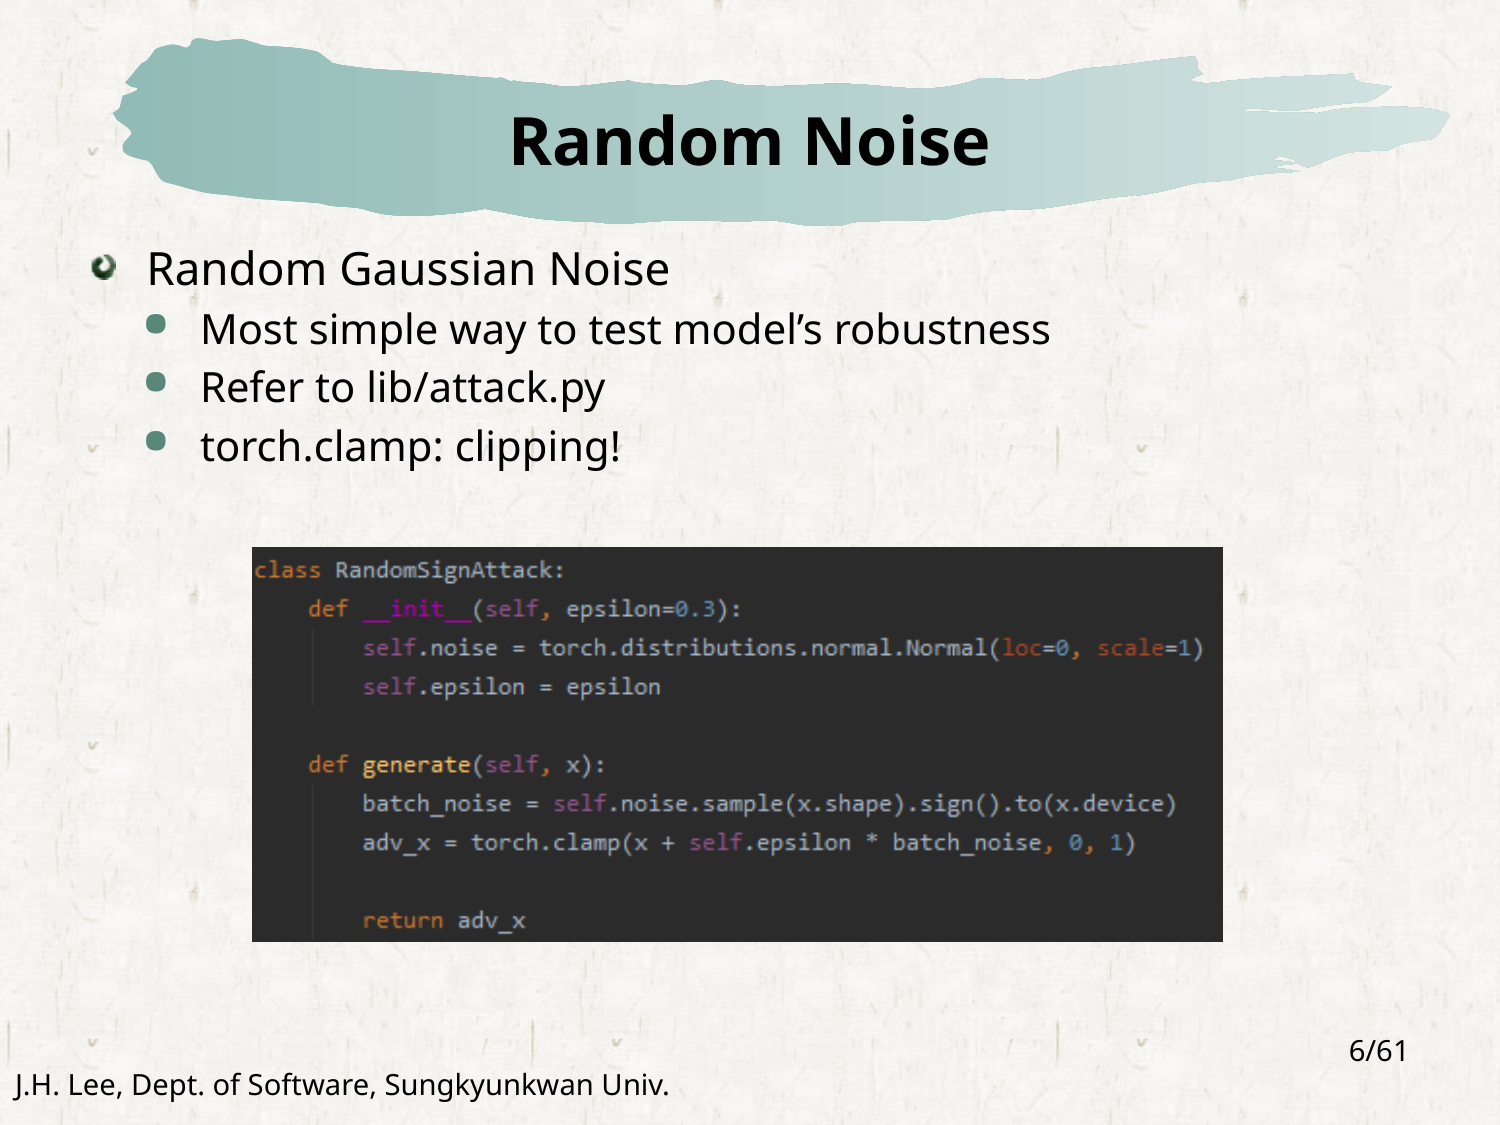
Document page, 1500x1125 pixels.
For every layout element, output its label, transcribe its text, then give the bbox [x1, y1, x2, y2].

footer J.H. Lee, Dept. of Software, Sungkyunkwan Univ. [0, 1058, 762, 1102]
list Random Gaussian Noise Most simple way to test model’s robustness Refer to lib/attack.py torch.clamp: clipping! [75, 231, 1425, 1005]
title Random Noise [75, 45, 1425, 231]
picture [0, 0, 1500, 1125]
slide_number 6/61 [1074, 1024, 1426, 1103]
